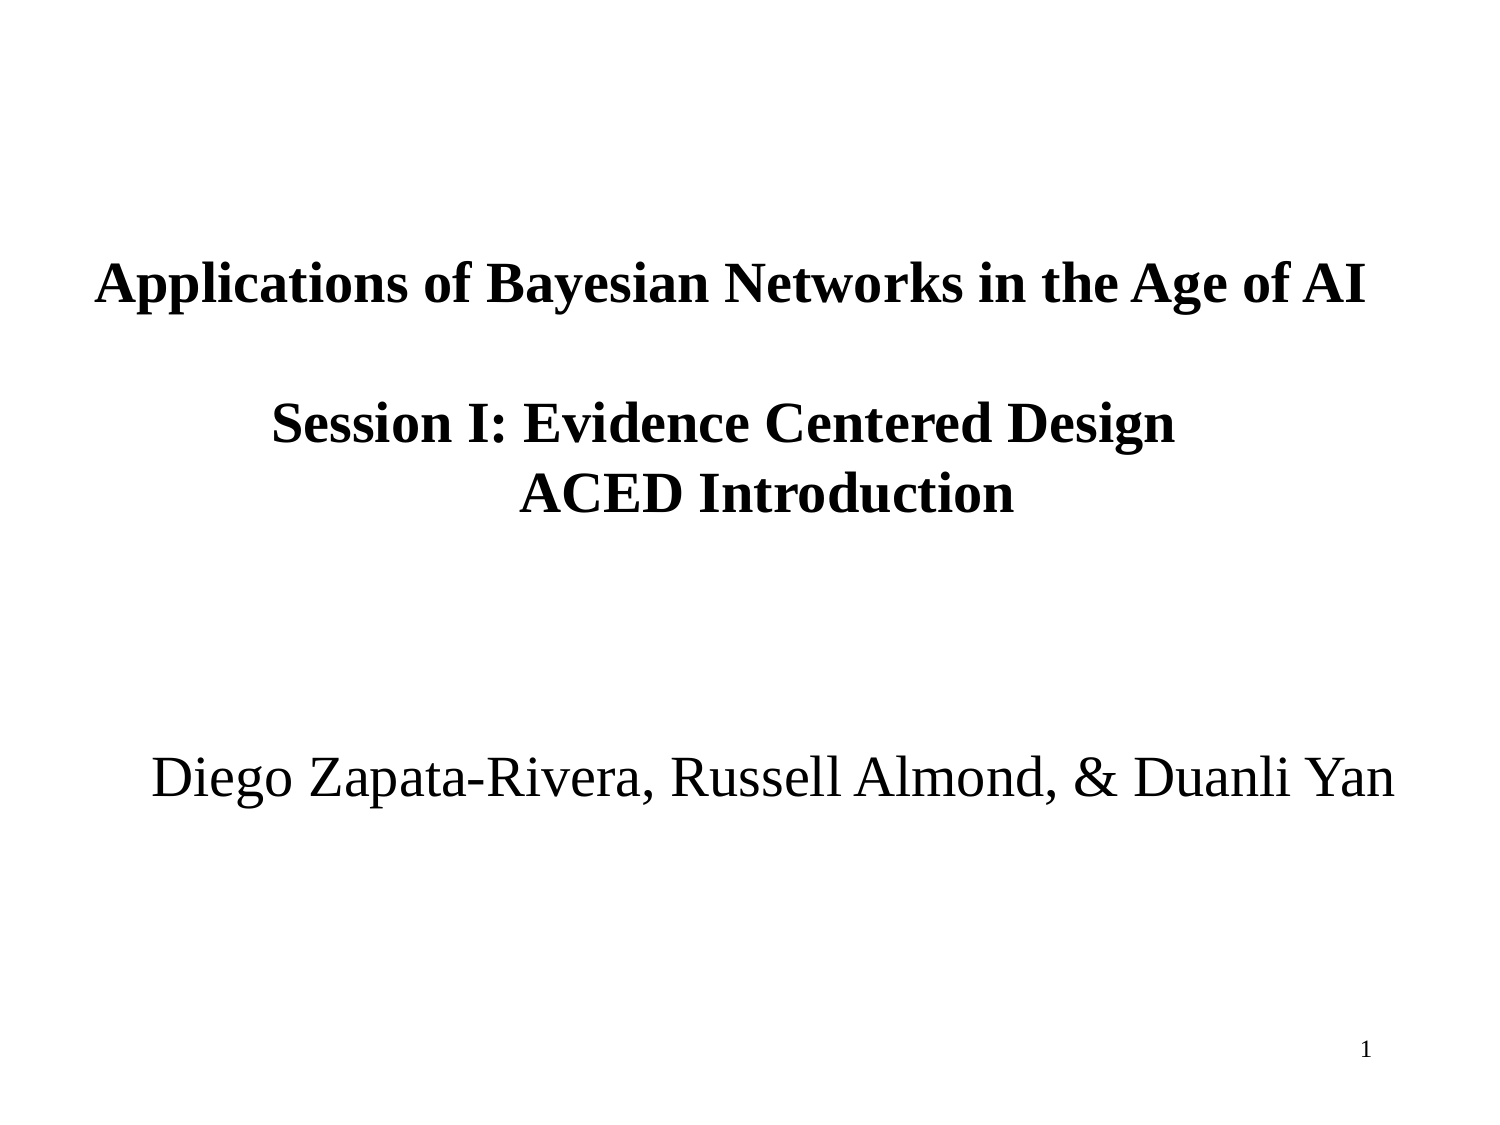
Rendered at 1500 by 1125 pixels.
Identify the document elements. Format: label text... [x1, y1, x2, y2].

text_box Applications of Bayesian Networks in the Age of AI Session I: Evidence Centered Design ACED Introduction [24, 236, 1438, 532]
slide_number 1 [1074, 1024, 1388, 1101]
text_box Diego Zapata-Rivera, Russell Almond, & Duanli Yan [112, 730, 1450, 815]
